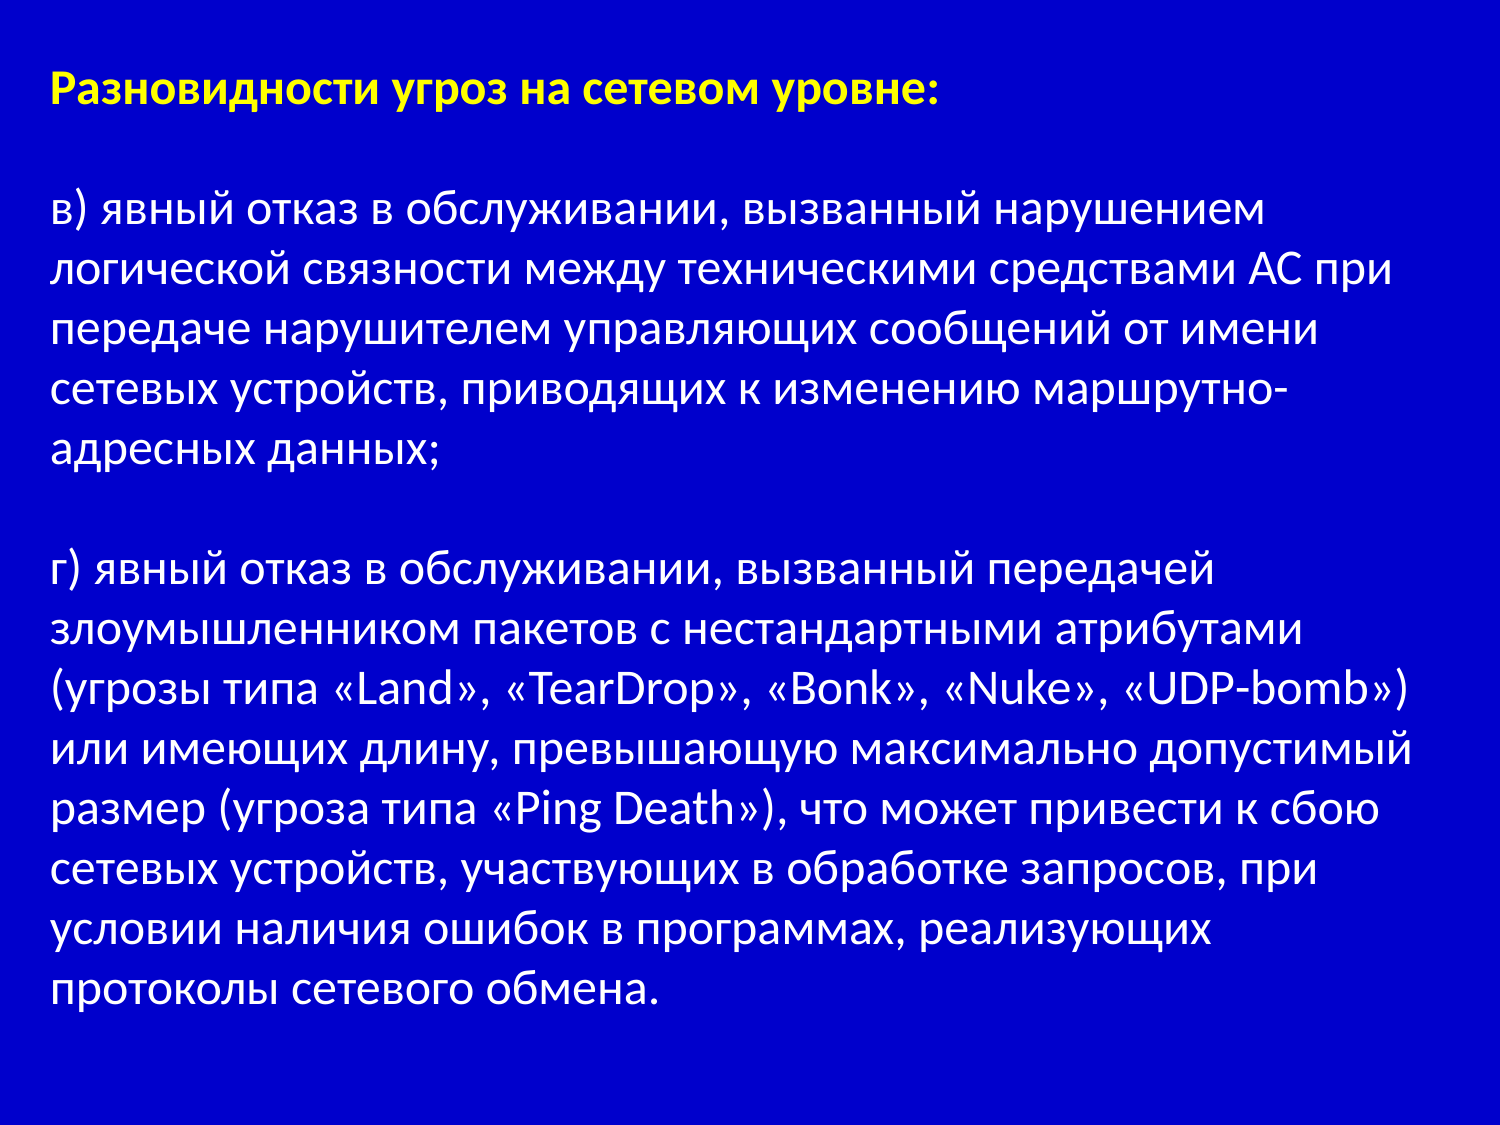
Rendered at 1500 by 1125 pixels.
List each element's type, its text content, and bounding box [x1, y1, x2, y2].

text_box Разновидности угроз на сетевом уровне: в) явный отказ в обслуживании, вызванный нарушением логической связности между техническими средствами АС при передаче нарушителем управляющих сообщений от имени сетевых устройств, приводящих к изменению маршрутно-адресных данных; г) явный отказ в обслуживании, вызванный передачей злоумышленником пакетов с нестандартными атрибутами (угрозы типа «Land», «TearDrop», «Bonk», «Nuke», «UDP-bomb») или имеющих длину, превышающую максимально допустимый размер (угроза типа «Ping Death»), что может привести к сбою сетевых устройств, участвующих в обработке запросов, при условии наличия ошибок в программах, реализующих протоколы сетевого обмена. [35, 46, 1465, 1022]
